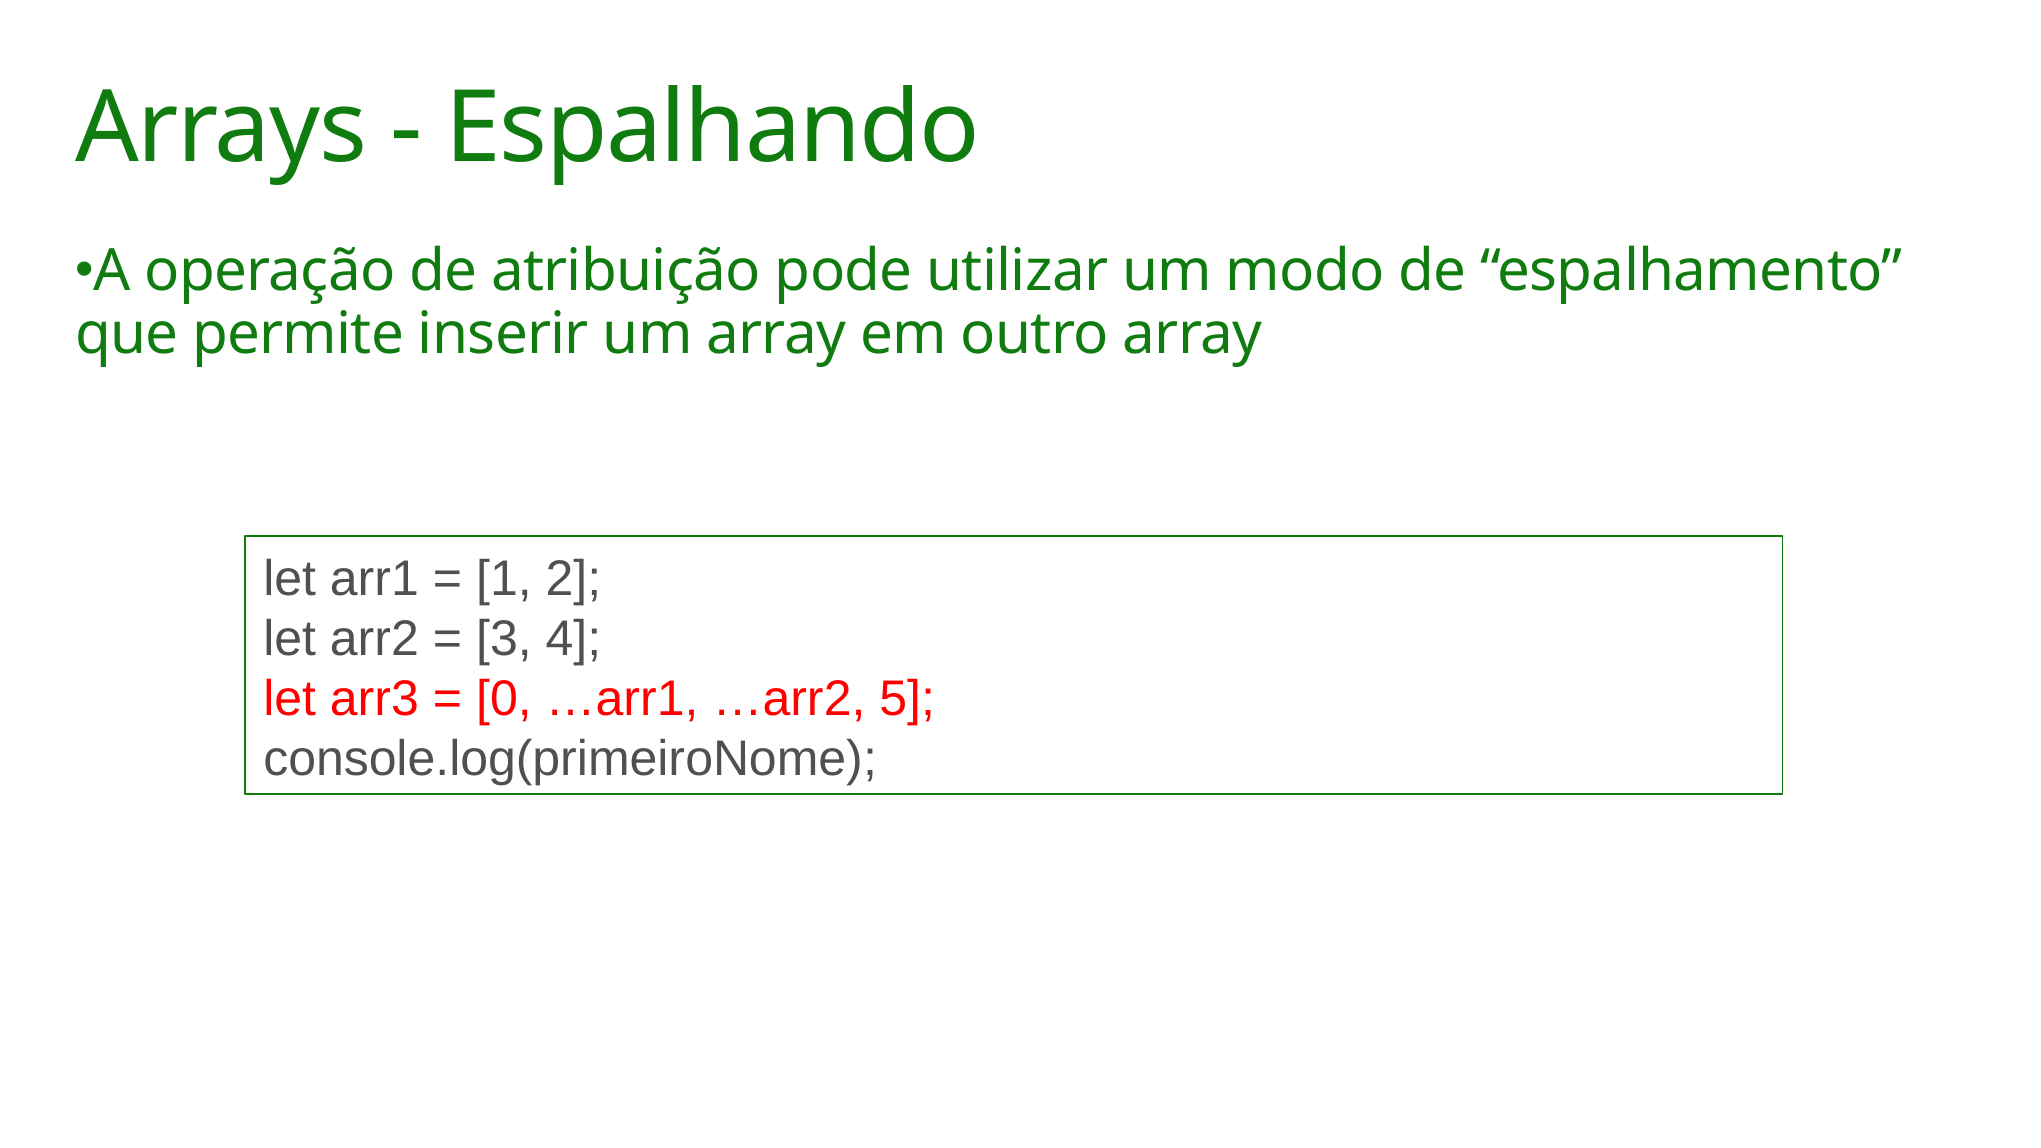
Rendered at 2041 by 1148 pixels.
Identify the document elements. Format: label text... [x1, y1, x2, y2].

text_box let arr1 = [1, 2]; let arr2 = [3, 4]; let arr3 = [0, …arr1, …arr2, 5]; console.log(primeiroNome); [244, 535, 1783, 795]
list A operação de atribuição pode utilizar um modo de “espalhamento” que permite inserir um array em outro array [60, 225, 1980, 383]
title Arrays - Espalhando [60, 60, 1980, 210]
